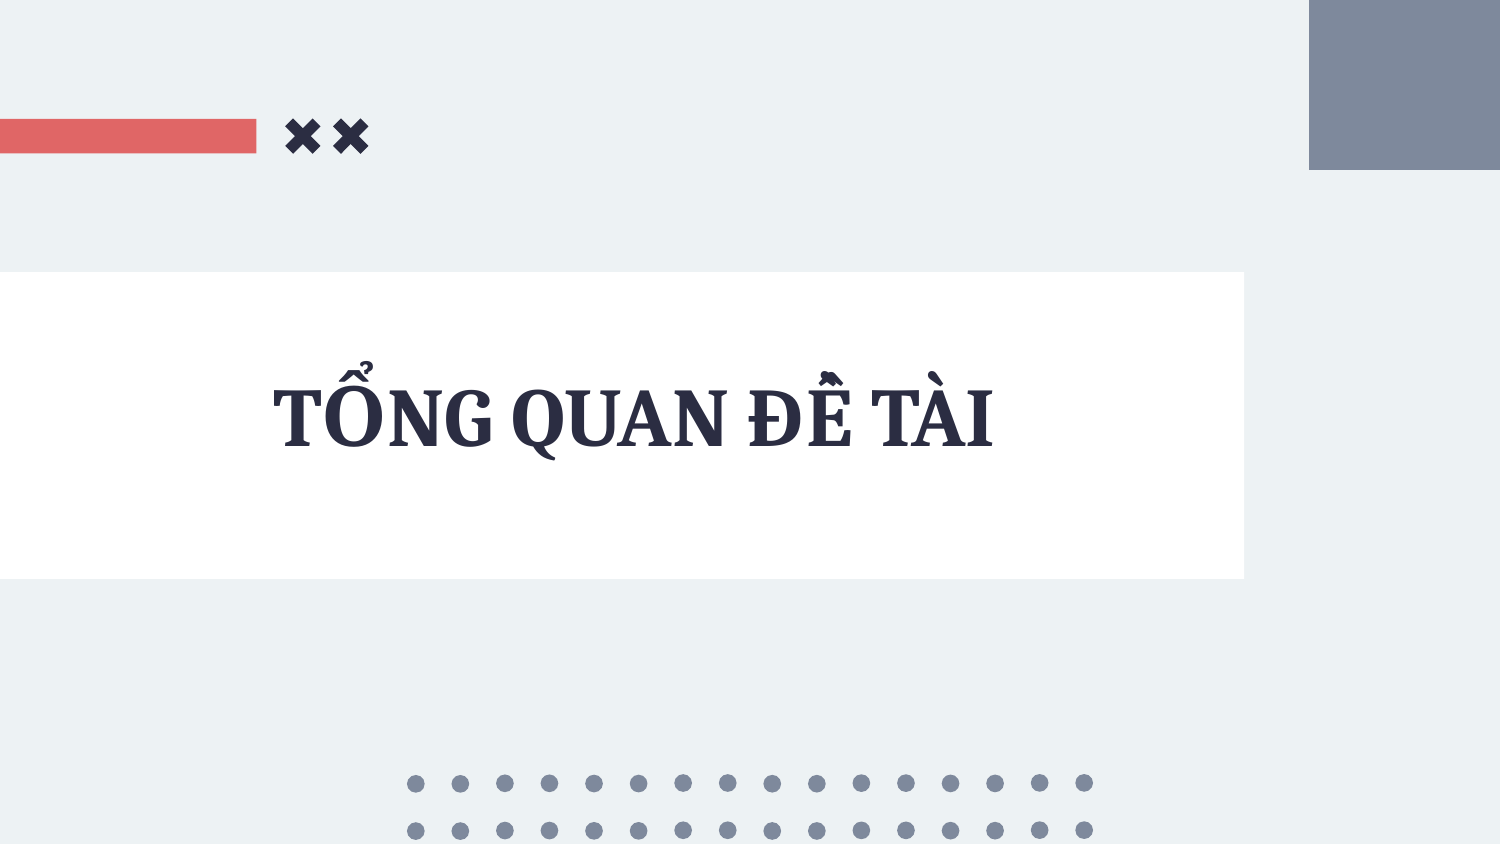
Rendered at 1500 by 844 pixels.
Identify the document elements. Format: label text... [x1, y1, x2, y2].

text_box TỔNG QUAN ĐỀ TÀI [258, 348, 1093, 422]
